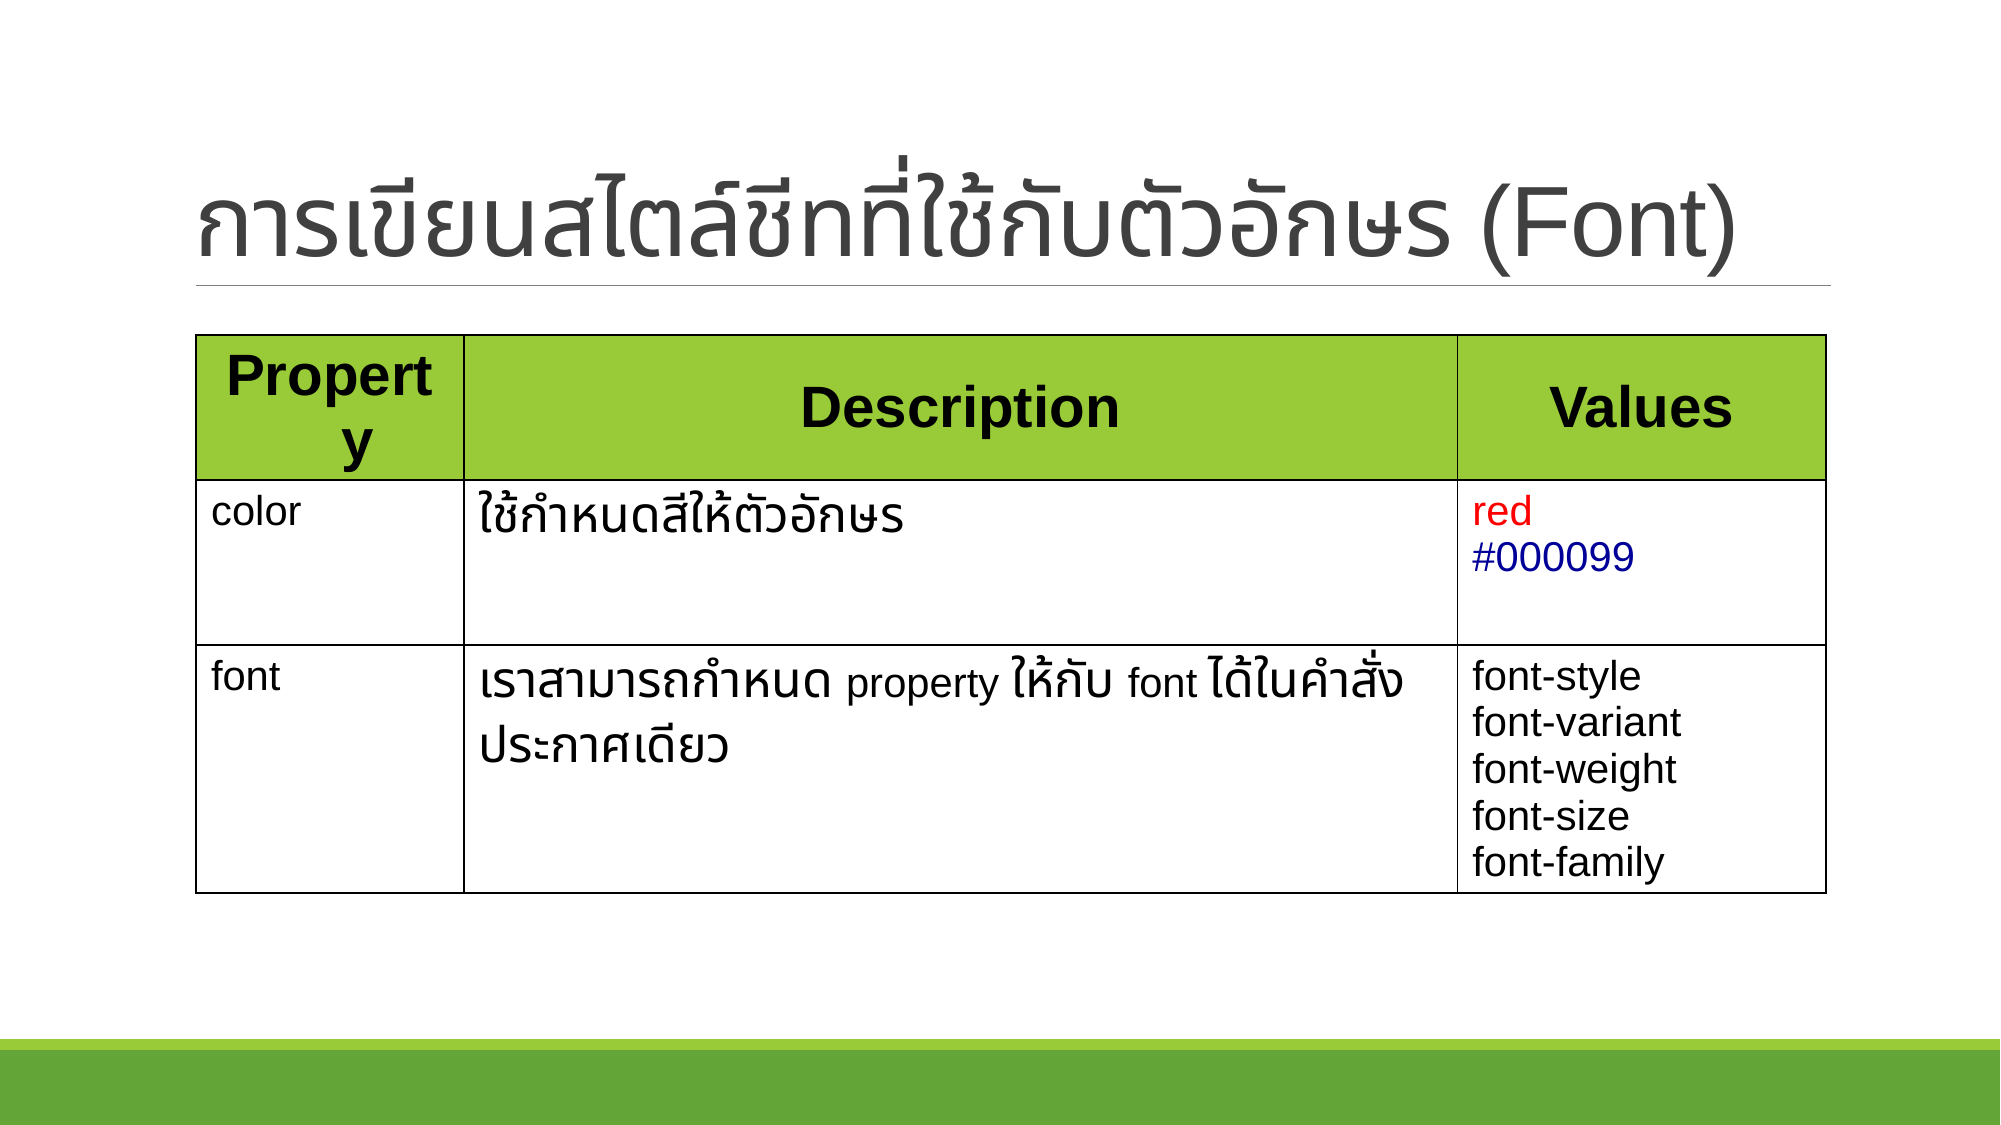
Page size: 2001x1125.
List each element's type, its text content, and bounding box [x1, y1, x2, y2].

table_header Values [1458, 336, 1825, 479]
table_cell font [197, 646, 463, 892]
table_cell font-style font-variant font-weight font-size font-family [1458, 646, 1825, 892]
table_cell color [197, 481, 463, 644]
title การเขียนสไตล์ชีทที่ใช้กับตัวอักษร (Font) [179, 97, 1980, 285]
table_header Description [465, 336, 1457, 479]
table_cell ใช้กำหนดสีให้ตัวอักษร [465, 481, 1457, 644]
table_cell เราสามารถกำหนด property ให้กับ font ได้ในคำสั่งประกาศเดียว [465, 646, 1457, 892]
table_header Property [197, 336, 463, 479]
table_cell red #000099 [1458, 481, 1825, 644]
